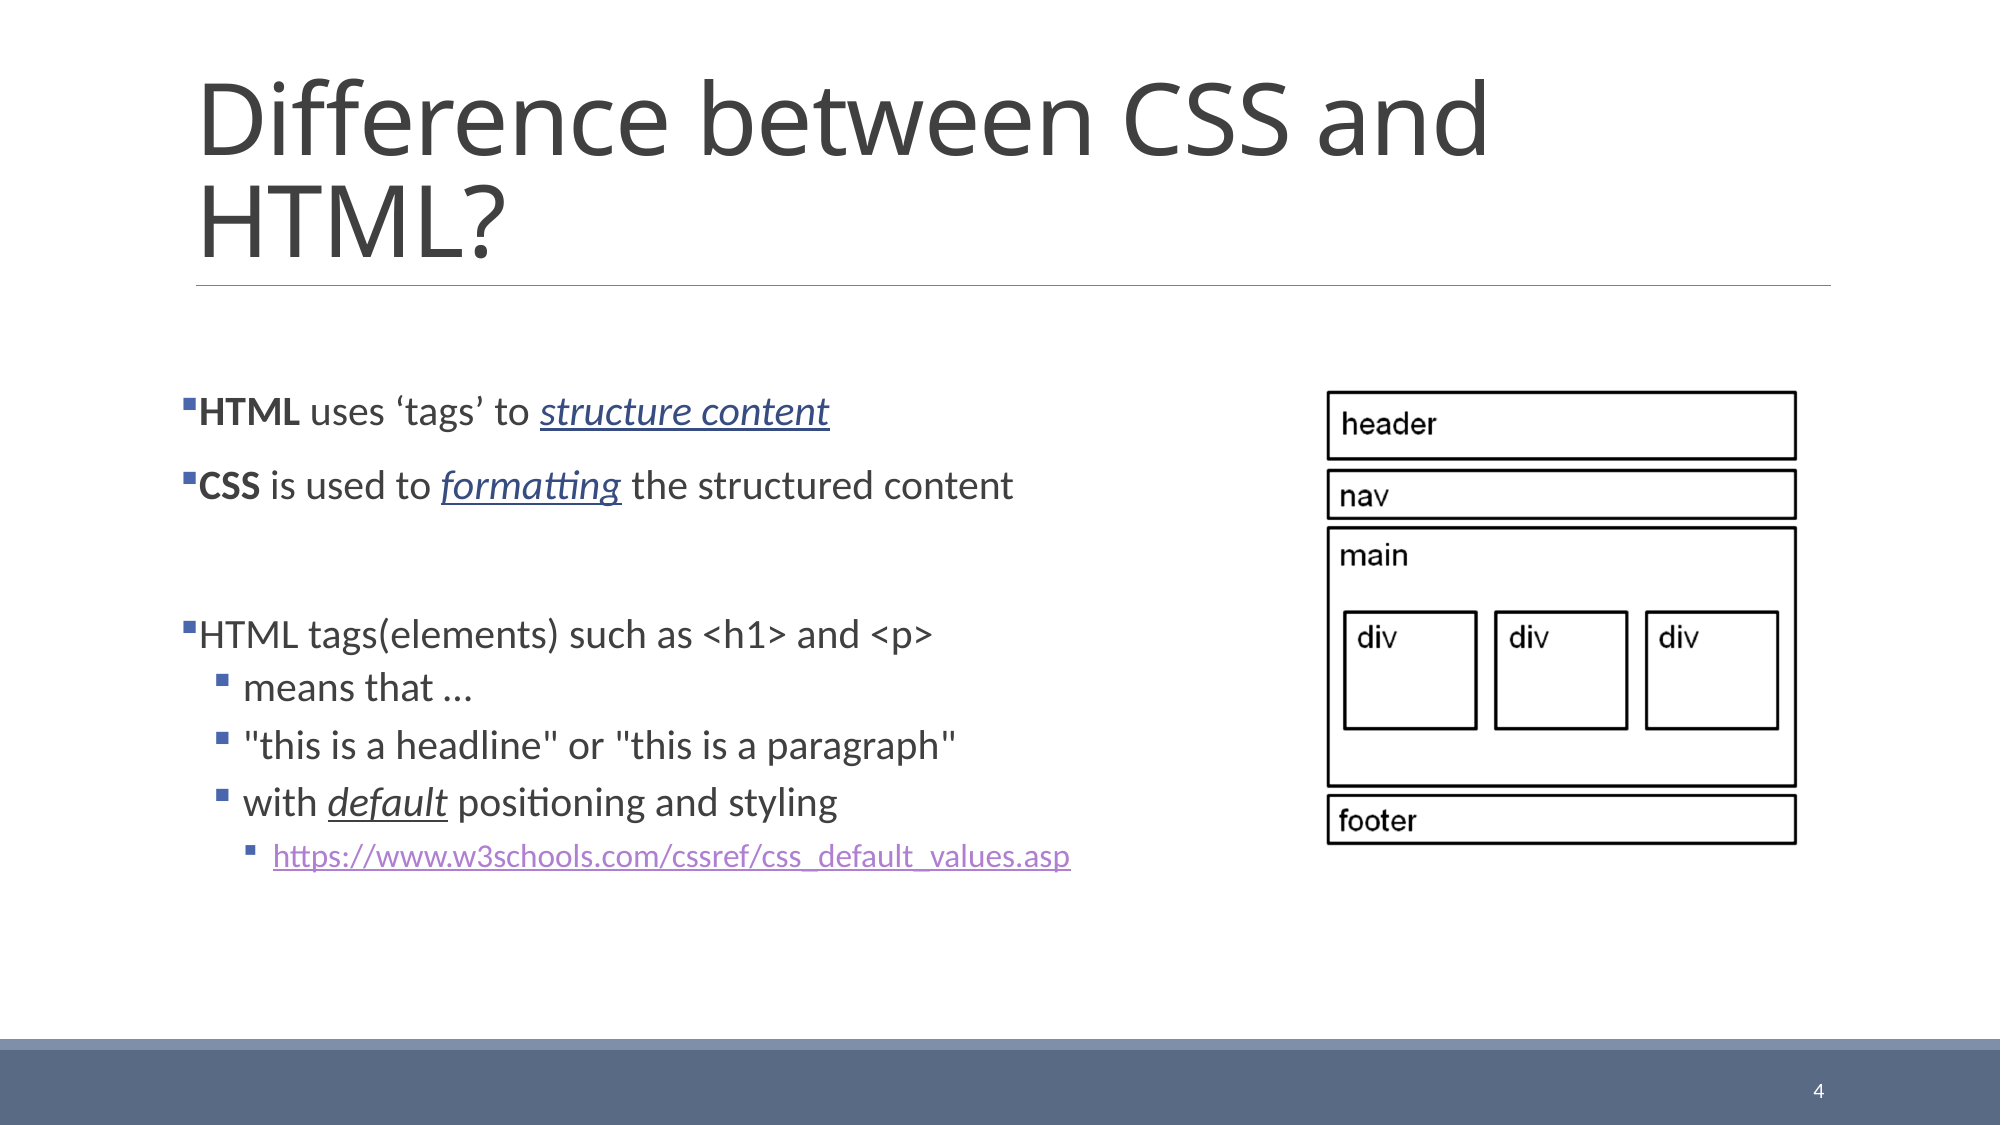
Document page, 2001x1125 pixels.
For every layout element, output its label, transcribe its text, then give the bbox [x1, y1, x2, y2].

list HTML uses ‘tags’ to structure content CSS is used to formatting the structured content HTML tags(elements) such as <h1> and <p> means that … "this is a headline" or "this is a paragraph" with default positioning and styling https://www.w3schools.com/cssref/css_default_values.asp [180, 302, 1830, 963]
slide_number 4 [1624, 1059, 1840, 1120]
title Difference between CSS and HTML? [180, 47, 1830, 285]
picture [1317, 381, 1808, 858]
